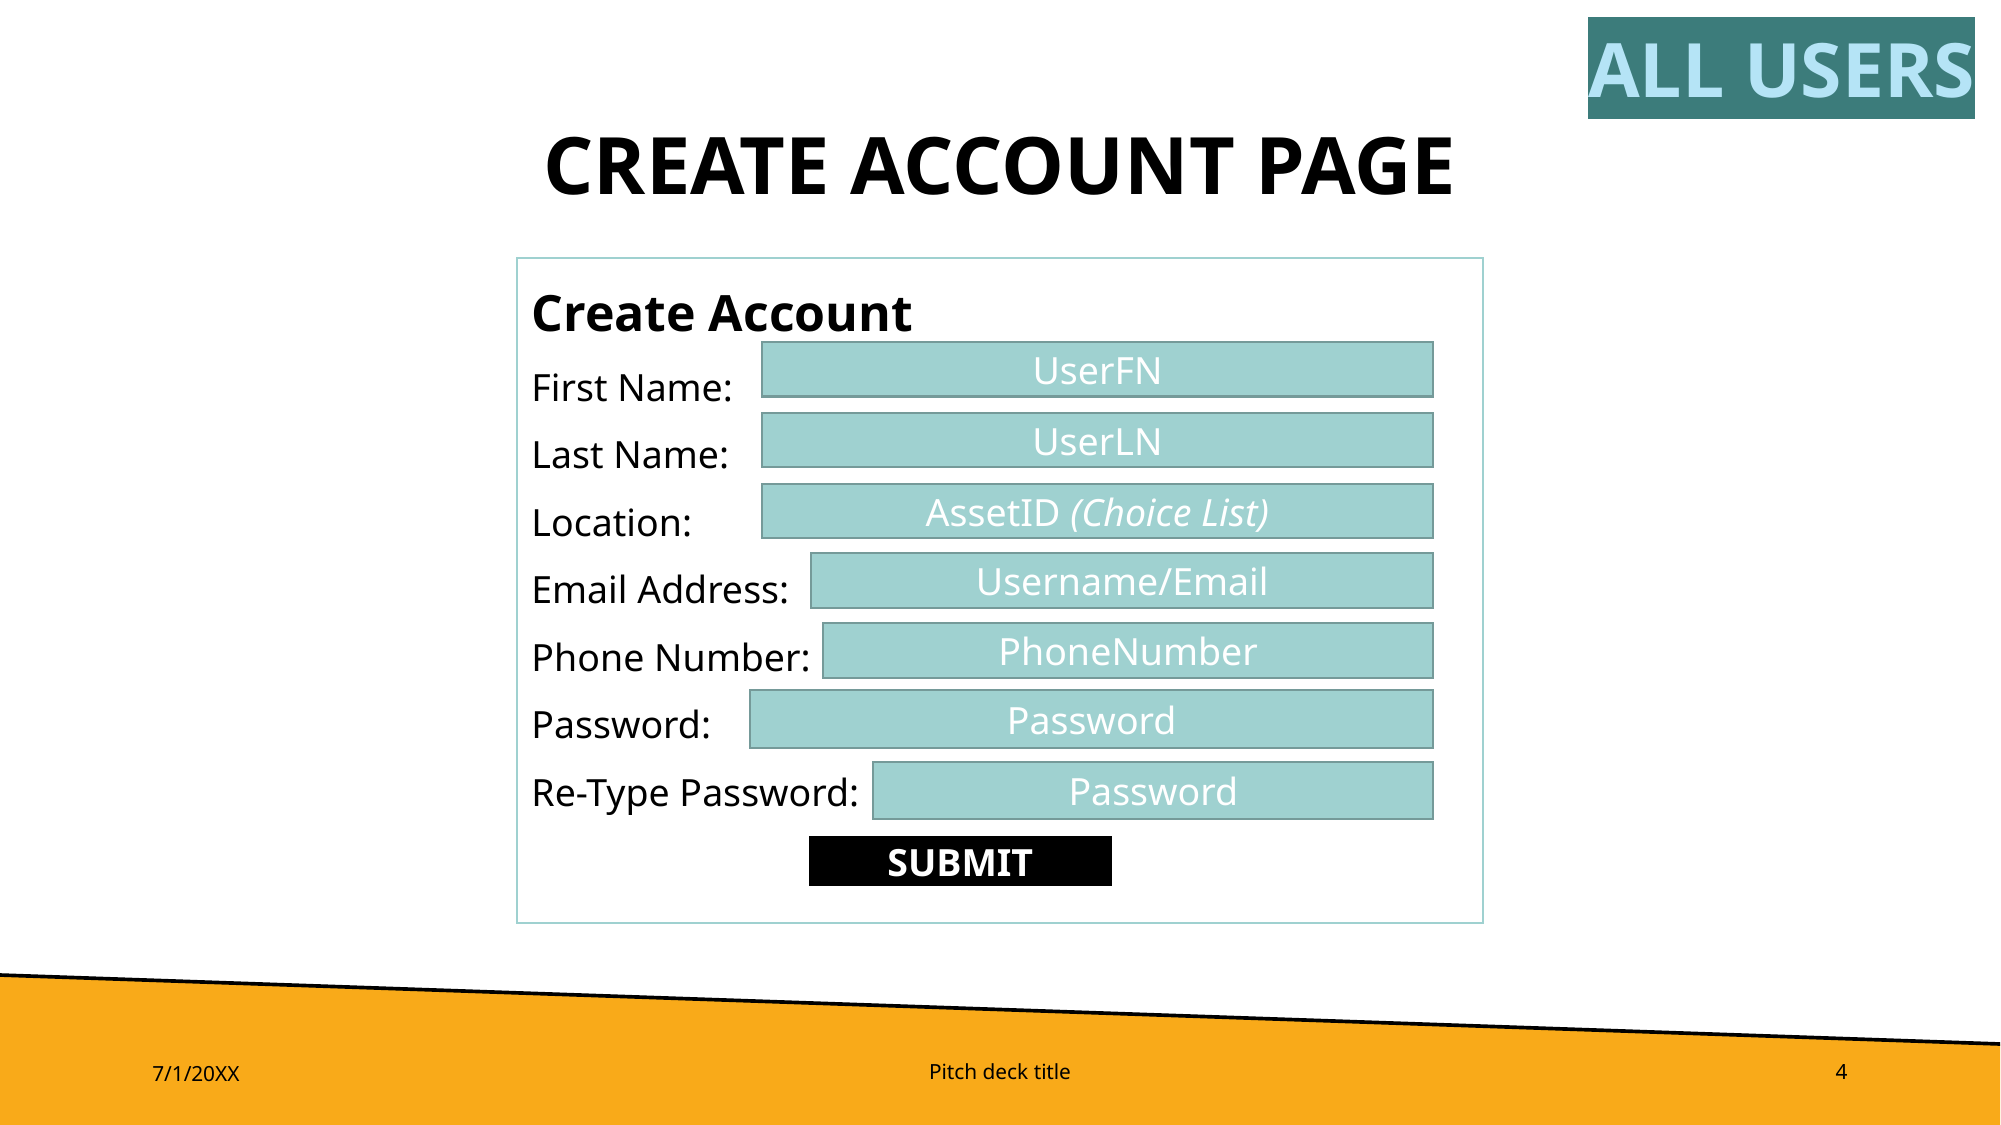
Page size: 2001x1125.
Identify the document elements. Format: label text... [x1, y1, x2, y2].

slide_number 4 [1412, 1042, 1863, 1103]
text_box UserLN [761, 412, 1434, 468]
text_box AssetID (Choice List) [761, 483, 1434, 539]
text_box Username/Email [810, 552, 1434, 609]
text_box Password [749, 689, 1434, 749]
text_box UserFN [761, 341, 1434, 398]
text_box PhoneNumber [822, 622, 1434, 679]
text_box ALL USERS [1573, 14, 1991, 120]
text_box [516, 821, 1484, 924]
footer Pitch deck title [662, 1042, 1338, 1103]
text_box SUBMIT [809, 836, 1112, 886]
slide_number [137, 1042, 588, 1103]
text_box Password [872, 761, 1434, 820]
title Create Account Page [137, 59, 1863, 278]
text_box Create Account First Name: Last Name: Location: Email Address: Phone Number: Password: Re-Type Password: [516, 243, 1556, 821]
